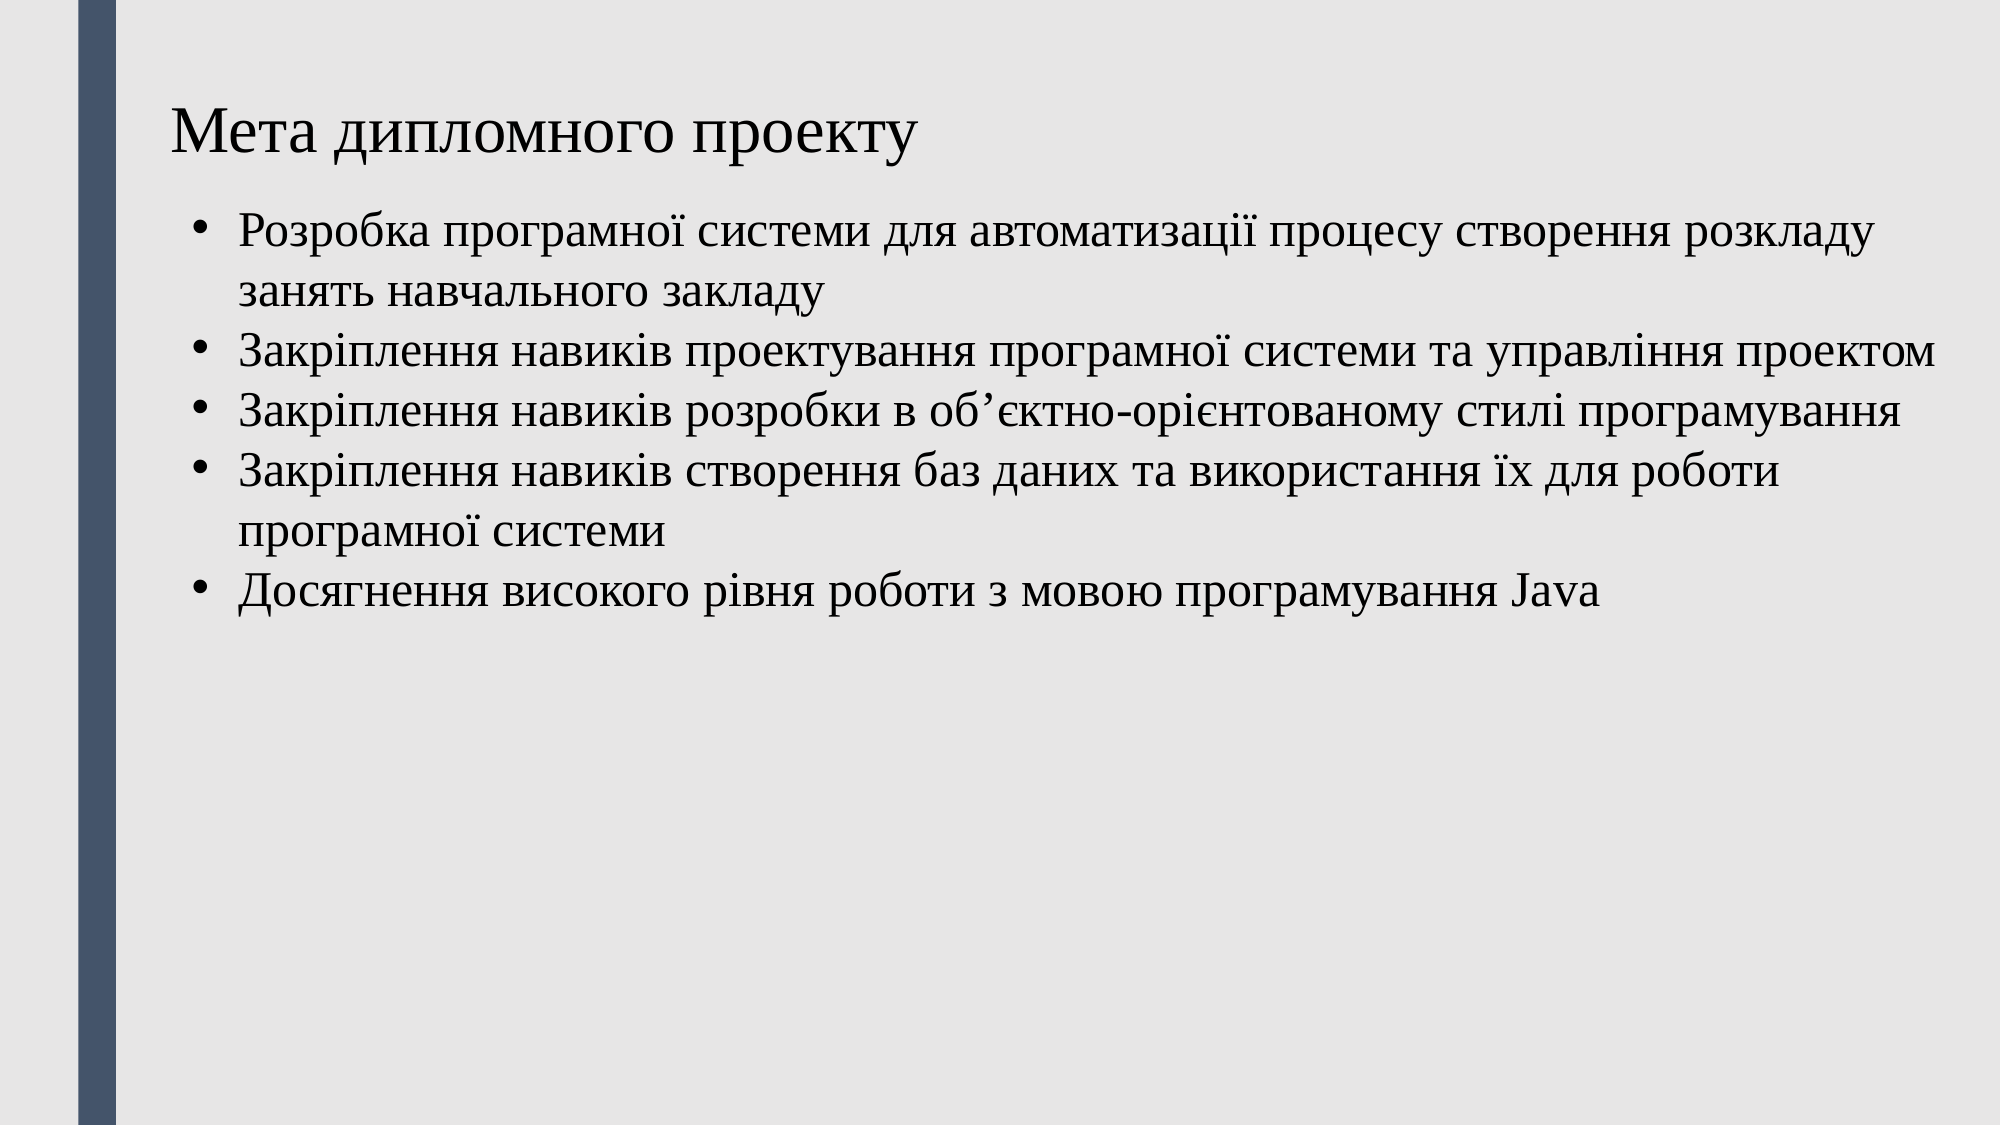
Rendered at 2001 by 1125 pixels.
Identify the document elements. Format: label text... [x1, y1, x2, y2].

text_box Розробка програмної системи для автоматизації процесу створення розкладу занять навчального закладу Закріплення навиків проектування програмної системи та управління проектом Закріплення навиків розробки в об’єктно-орієнтованому стилі програмування Закріплення навиків створення баз даних та використання їх для роботи програмної системи Досягнення високого рівня роботи з мовою програмування Java [176, 189, 1953, 684]
text_box Мета дипломного проекту [155, 78, 935, 174]
